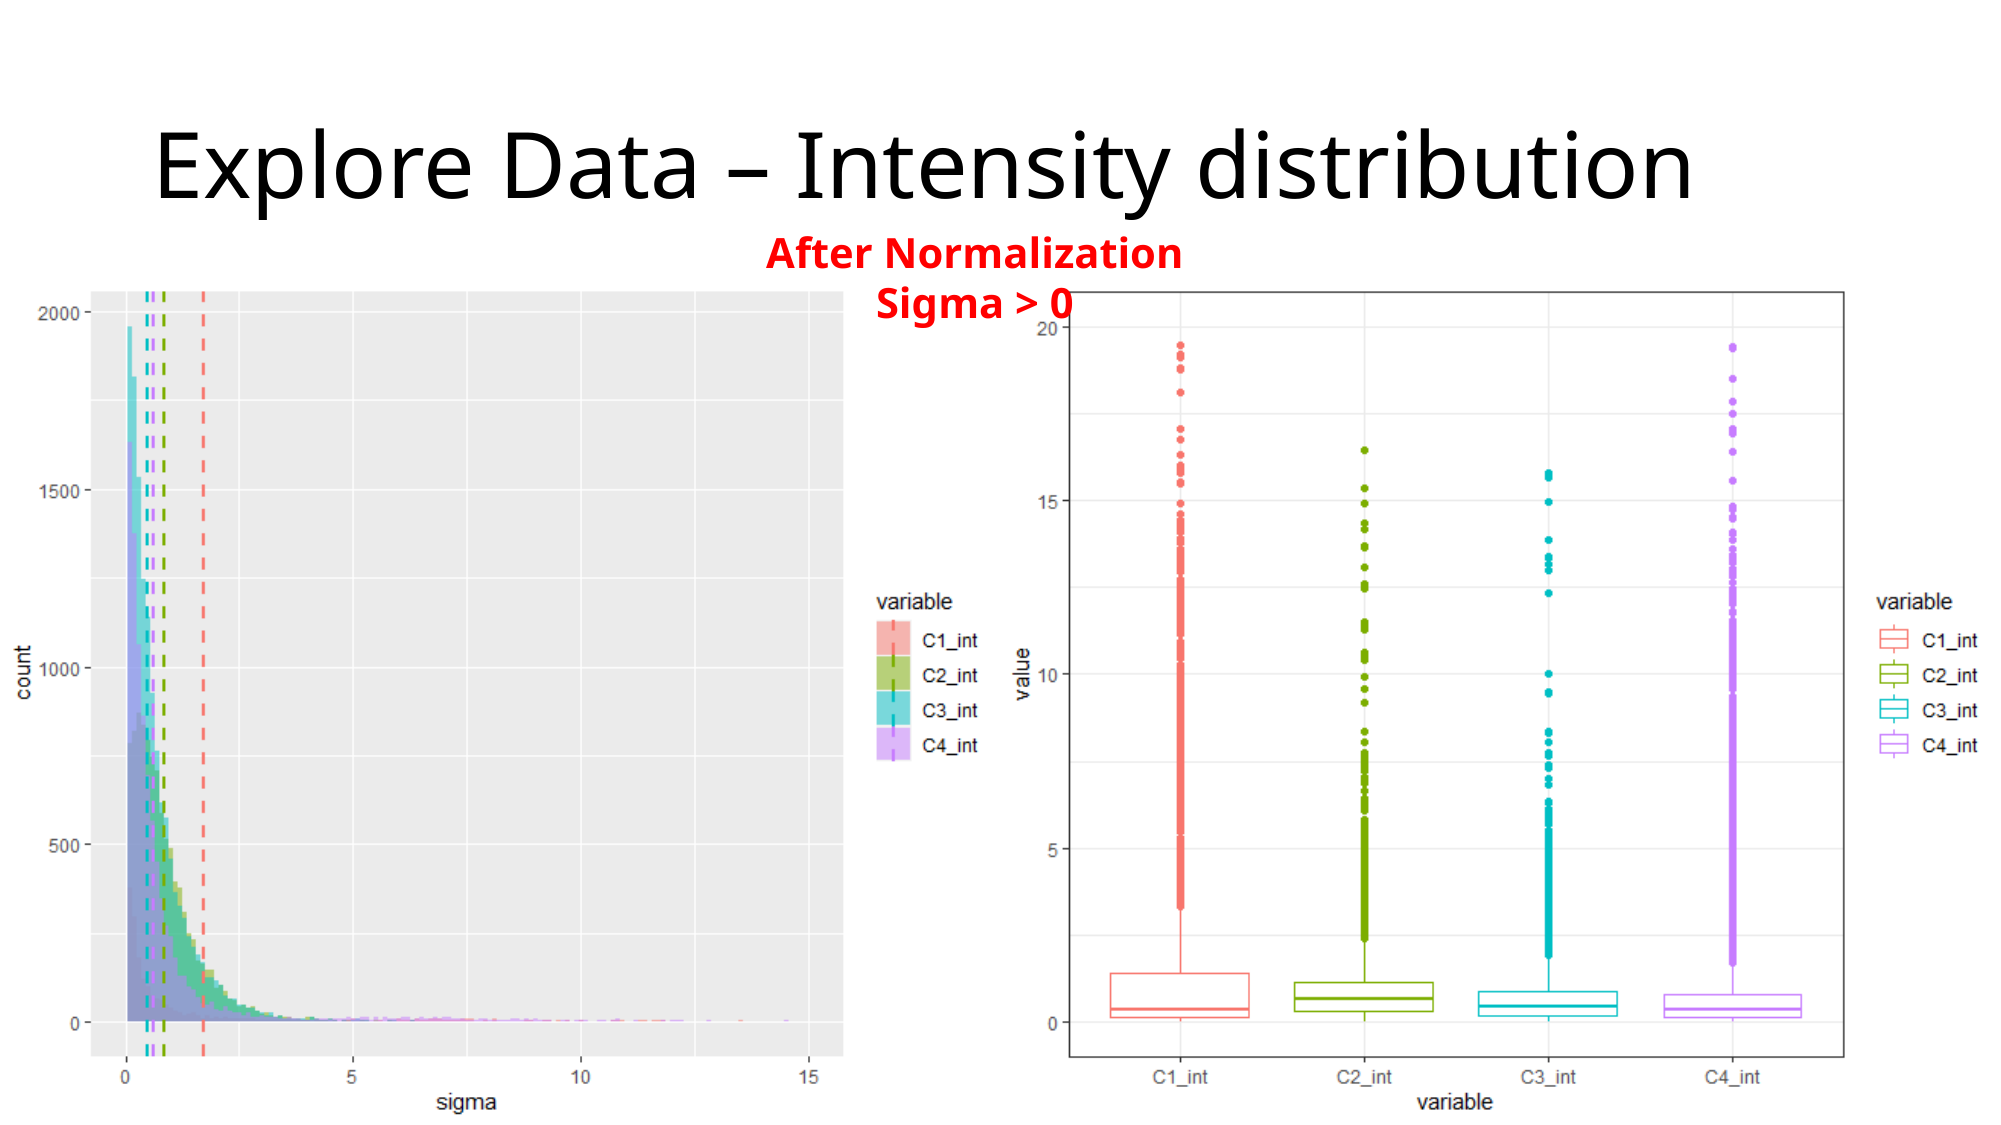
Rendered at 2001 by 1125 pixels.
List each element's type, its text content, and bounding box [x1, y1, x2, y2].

text_box After Normalization Sigma > 0 [723, 219, 1227, 281]
picture [0, 281, 2000, 1125]
title Explore Data – Intensity distribution [137, 59, 1863, 278]
